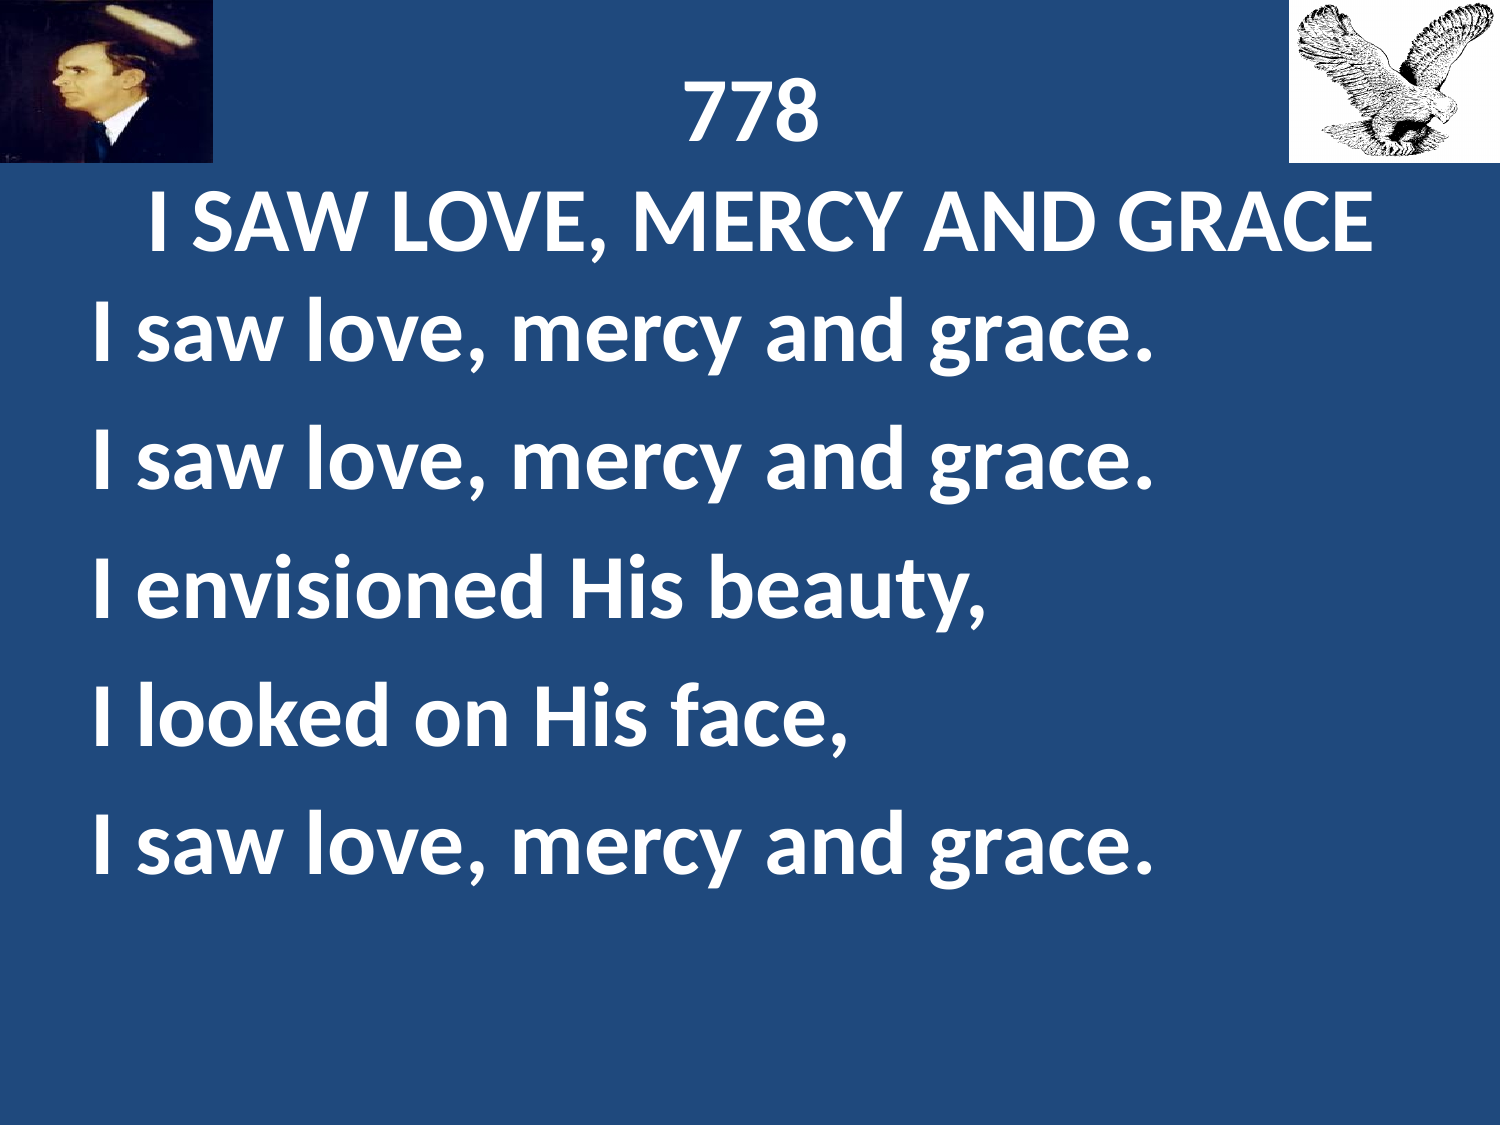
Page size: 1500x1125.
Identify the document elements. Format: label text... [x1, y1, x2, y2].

title 778 I SAW LOVE, MERCY AND GRACE [76, 66, 1427, 254]
picture [1288, 0, 1500, 163]
picture [0, 0, 213, 163]
list I saw love, mercy and grace. I saw love, mercy and grace. I envisioned His beauty, I looked on His face, I saw love, mercy and grace. [75, 262, 1425, 1005]
